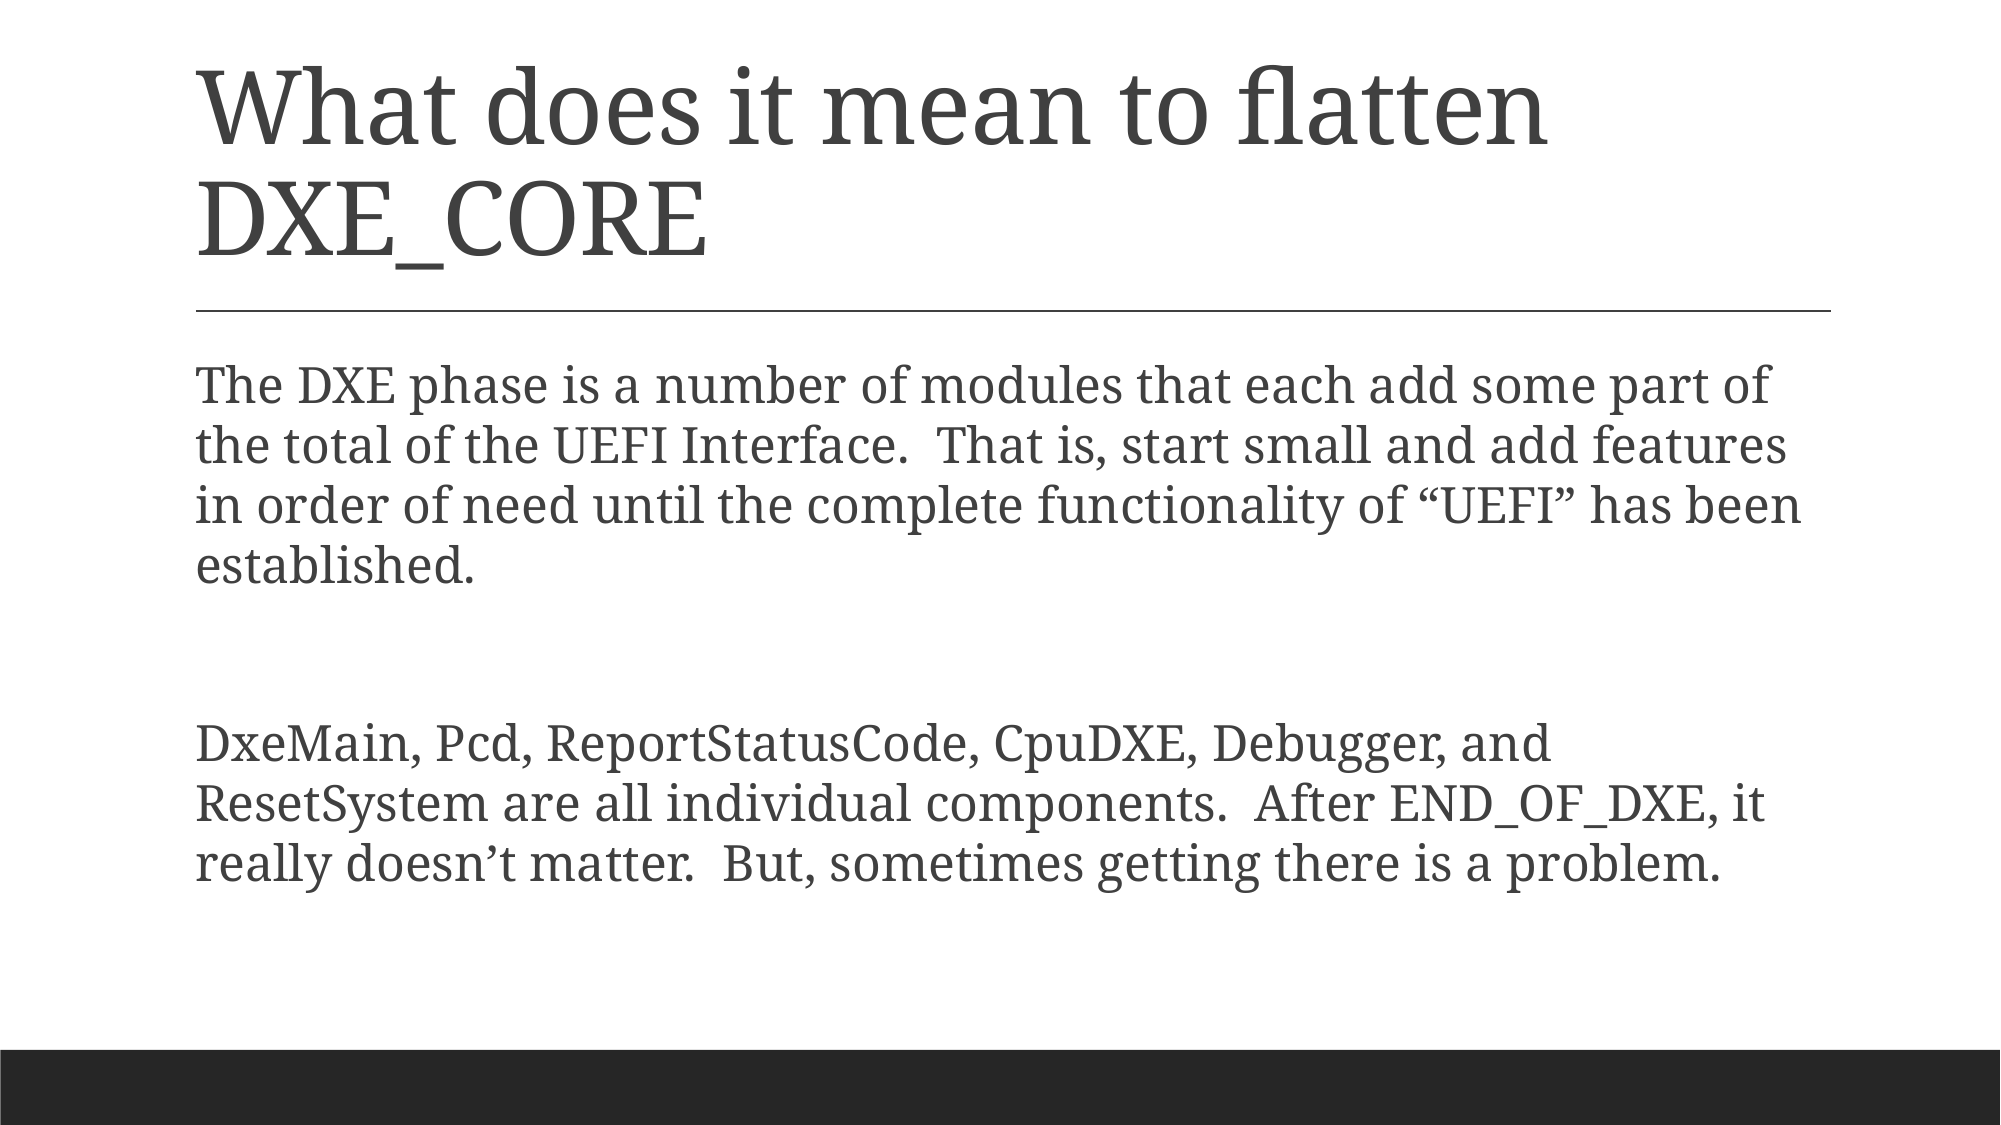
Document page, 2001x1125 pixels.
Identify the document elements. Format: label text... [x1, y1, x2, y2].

title What does it mean to flatten DXE_CORE [180, 47, 1830, 285]
list The DXE phase is a number of modules that each add some part of the total of the UEFI Interface. That is, start small and add features in order of need until the complete functionality of “UEFI” has been established. DxeMain, Pcd, ReportStatusCode, CpuDXE, Debugger, and ResetSystem are all individual components. After END_OF_DXE, it really doesn’t matter. But, sometimes getting there is a problem. [180, 345, 1830, 963]
